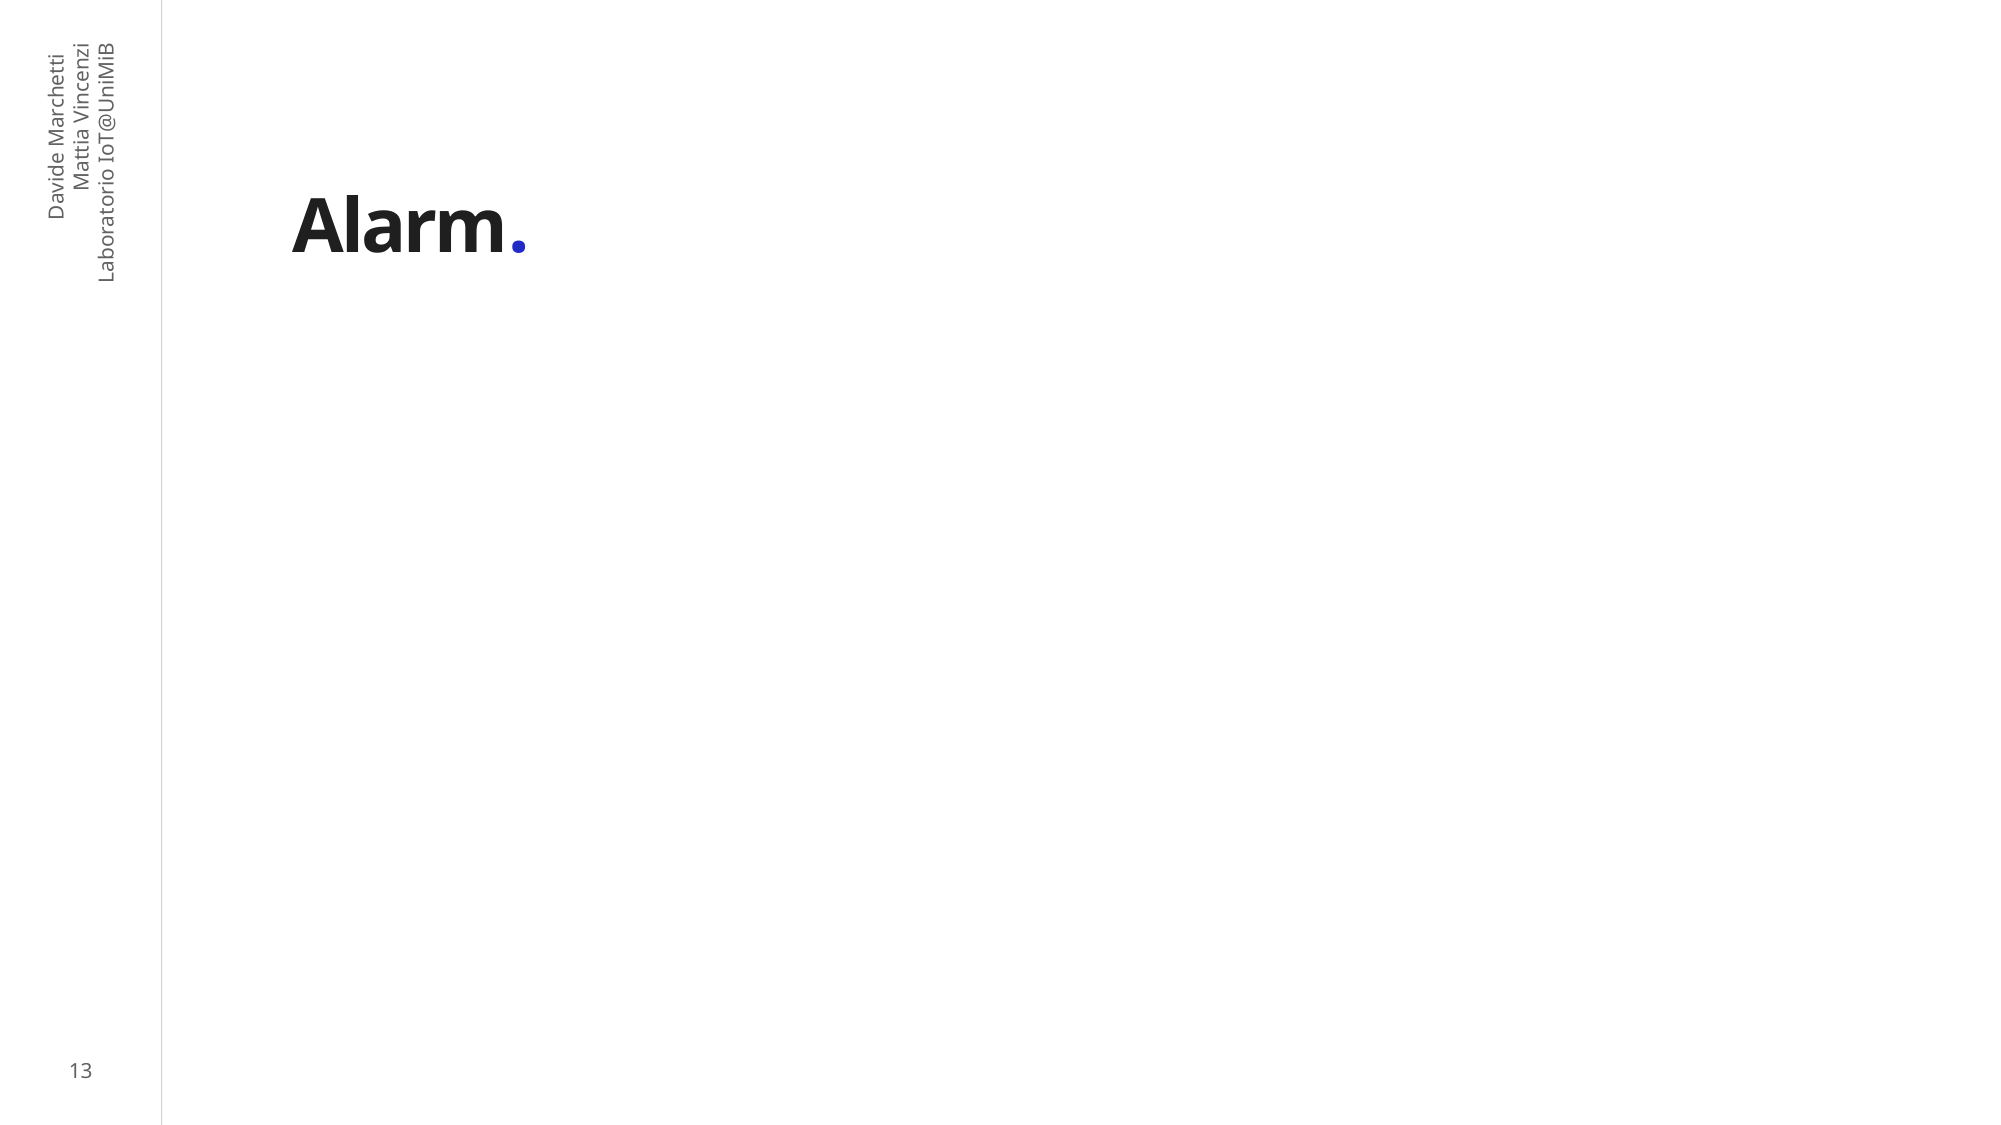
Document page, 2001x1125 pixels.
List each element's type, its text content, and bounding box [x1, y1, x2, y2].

title Alarm. [292, 163, 987, 430]
slide_number 13 [38, 1052, 123, 1091]
